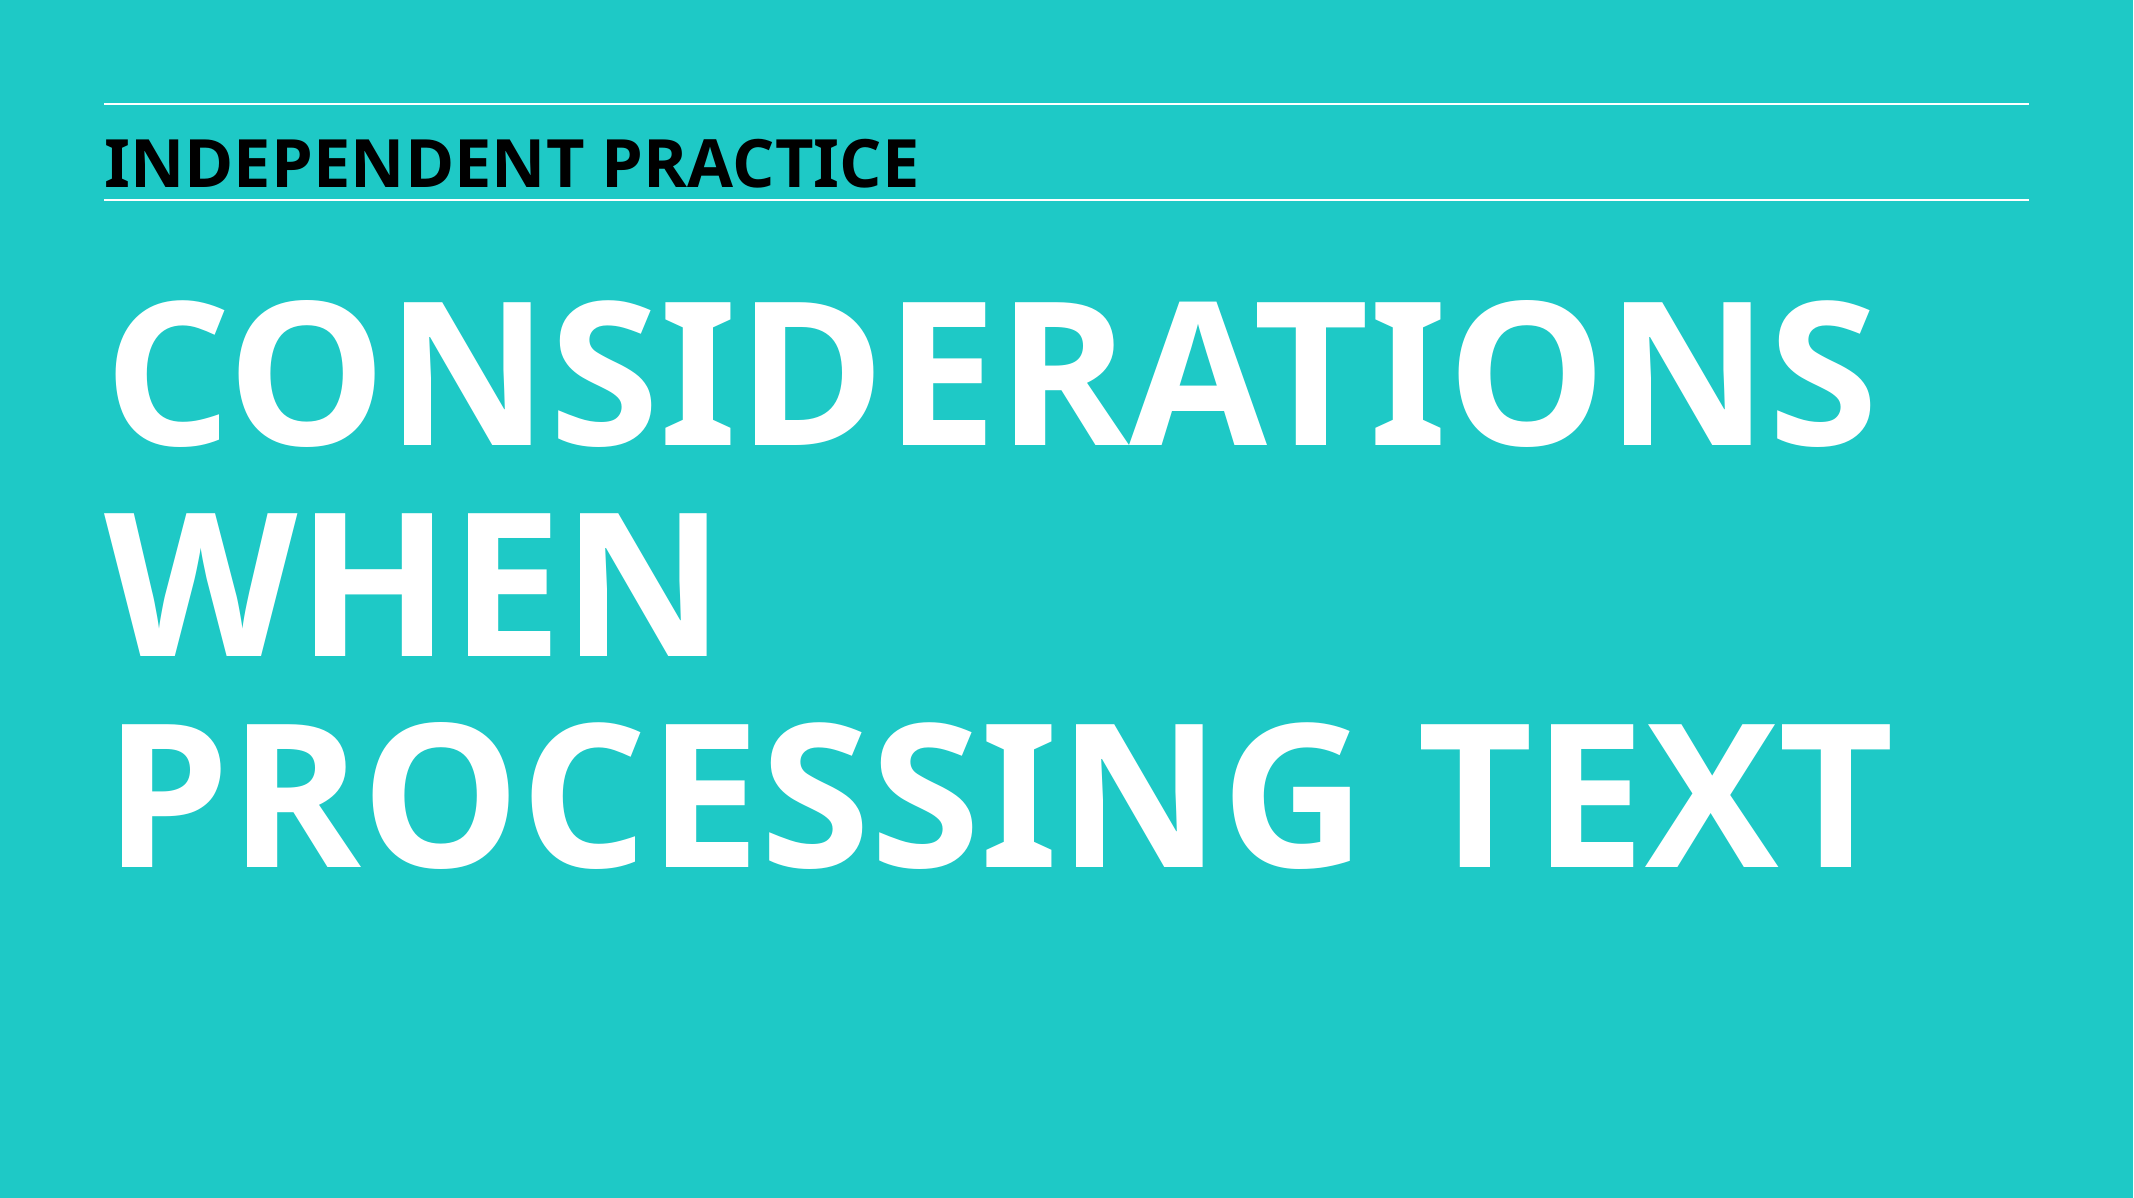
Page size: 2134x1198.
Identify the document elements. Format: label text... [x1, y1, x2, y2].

text_box INDEPENDENT PRACTICE [104, 120, 2030, 192]
text_box CONSIDERATIONS WHEN PROCESSING TEXT [104, 241, 2030, 703]
